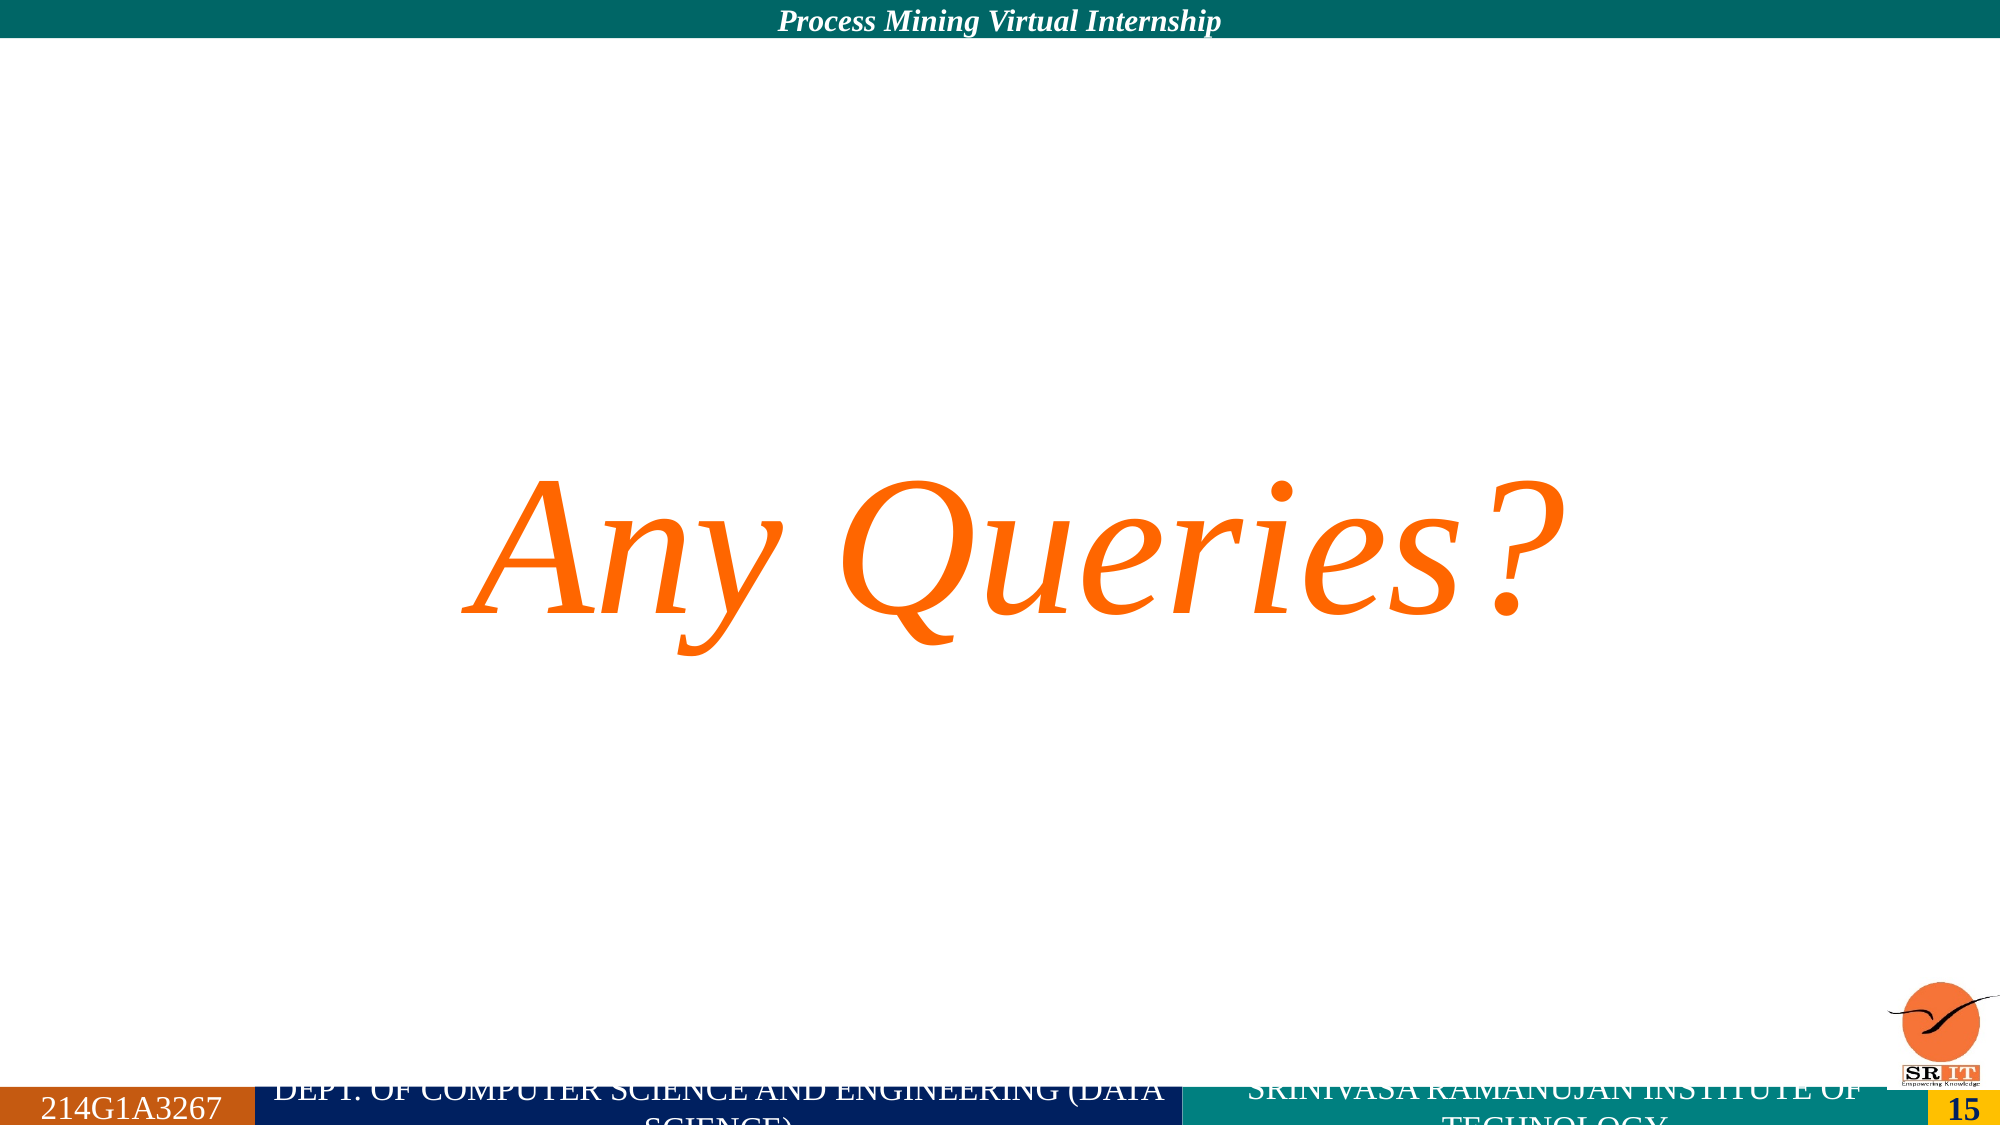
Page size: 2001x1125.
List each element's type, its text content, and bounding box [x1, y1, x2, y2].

picture [1887, 977, 2000, 1090]
text_box Any Queries? [457, 389, 1582, 662]
